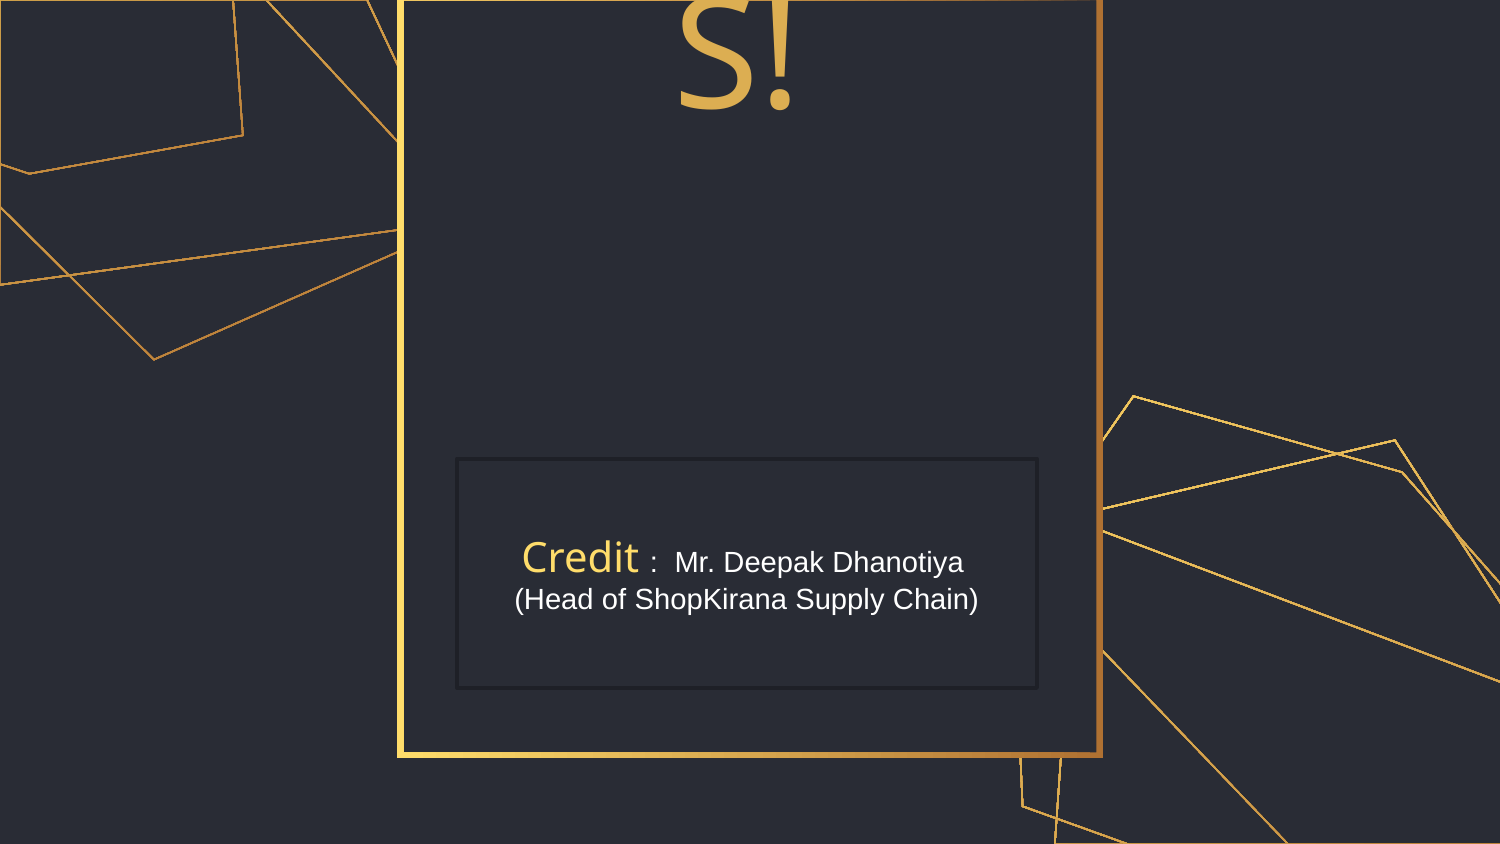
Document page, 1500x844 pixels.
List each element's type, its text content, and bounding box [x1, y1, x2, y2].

text_box Credit : Mr. Deepak Dhanotiya (Head of ShopKirana Supply Chain) [455, 457, 1039, 690]
title THANKS! [438, 12, 1037, 155]
text_box Please keep this slide for attribution. [463, 539, 1043, 698]
